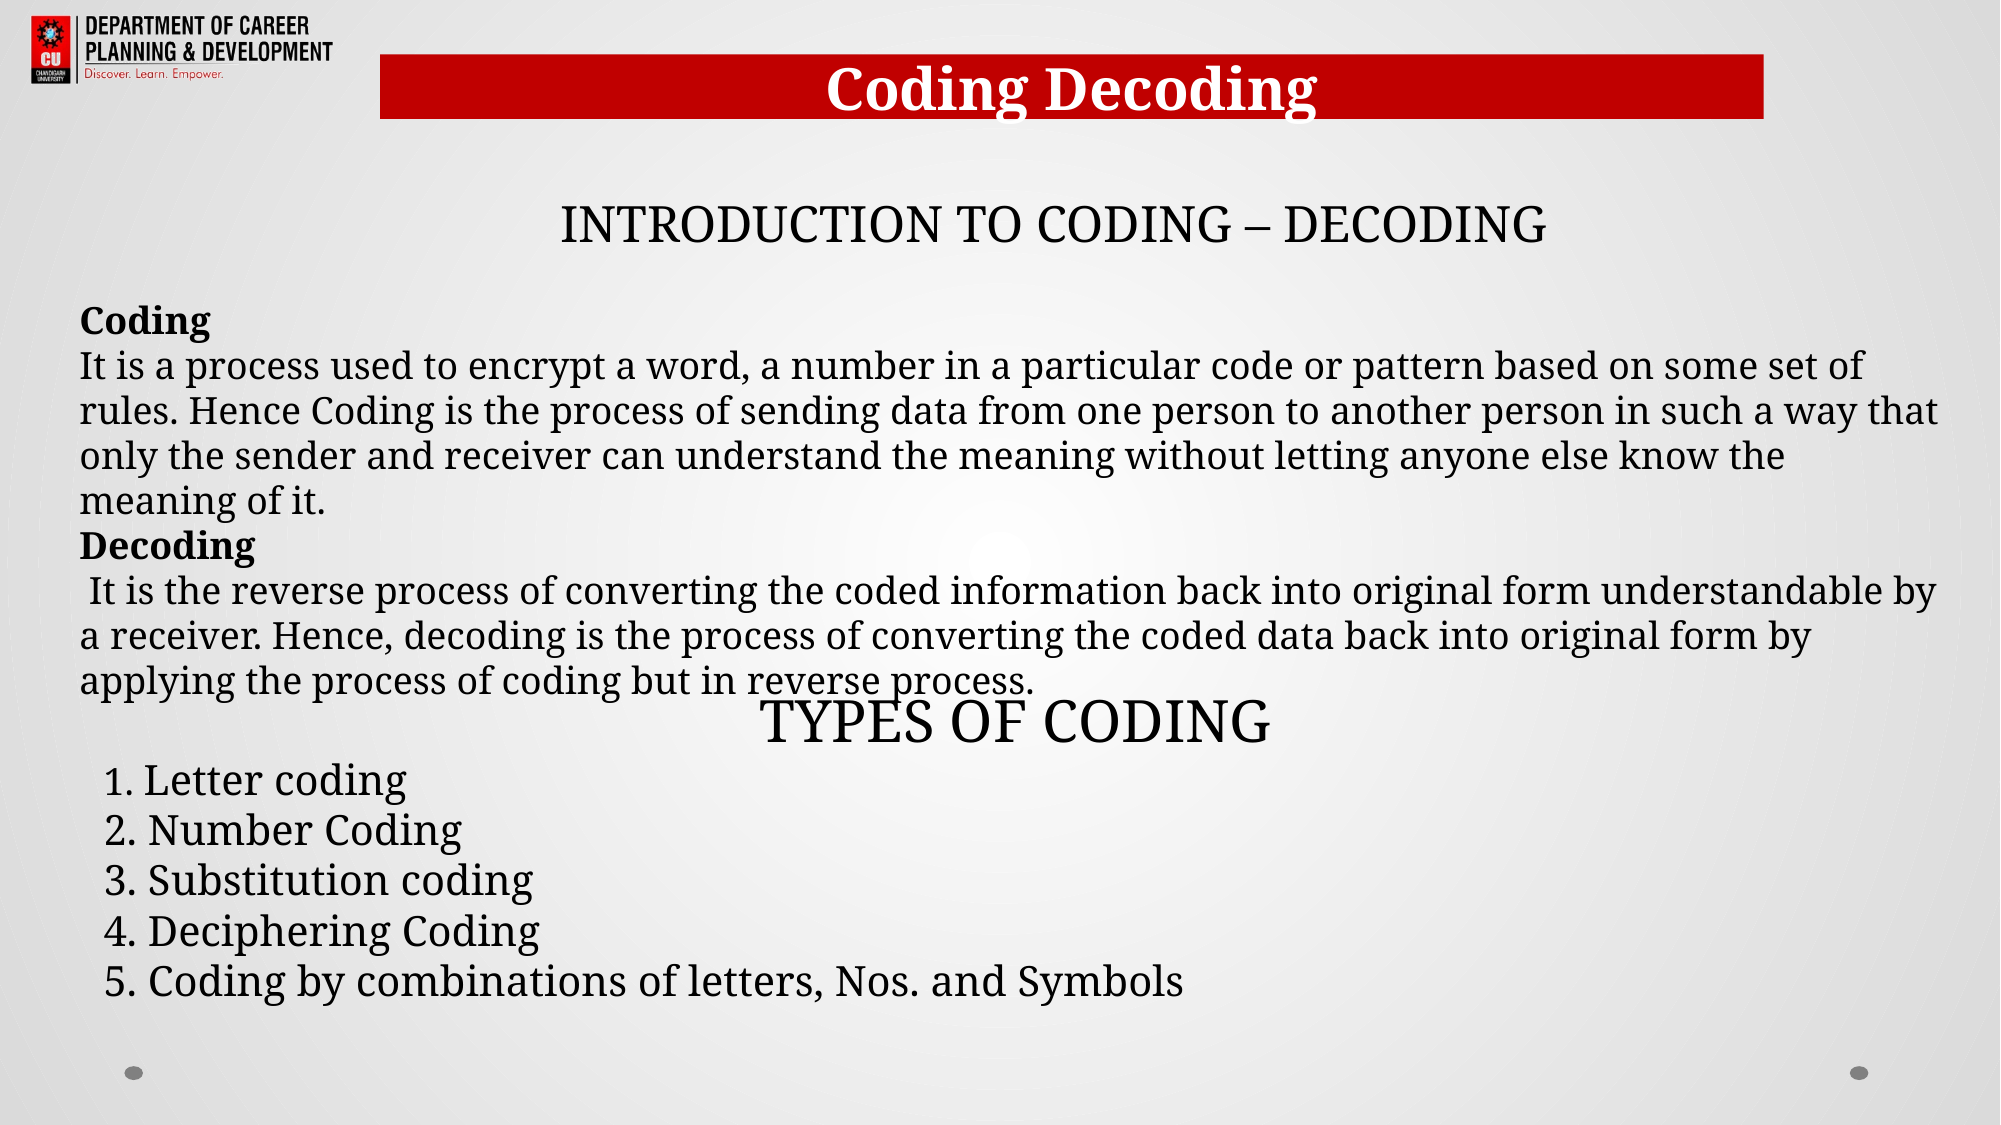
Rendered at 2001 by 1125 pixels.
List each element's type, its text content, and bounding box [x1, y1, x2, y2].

text_box TYPES OF CODING 1. Letter coding 2. Number Coding 3. Substitution coding 4. Deciphering Coding 5. Coding by combinations of letters, Nos. and Symbols [88, 710, 1788, 1072]
text_box Coding Decoding [378, 52, 1766, 121]
text_box INTRODUCTION TO CODING – DECODING Coding It is a process used to encrypt a word, a number in a particular code or pattern based on some set of rules. Hence Coding is the process of sending data from one person to another person in such a way that only the sender and receiver can understand the meaning without letting anyone else know the meaning of it. Decoding It is the reverse process of converting the coded information back into original form understandable by a receiver. Hence, decoding is the process of converting the coded data back into original form by applying the process of coding but in reverse process. [64, 184, 1969, 710]
picture [23, 0, 349, 100]
